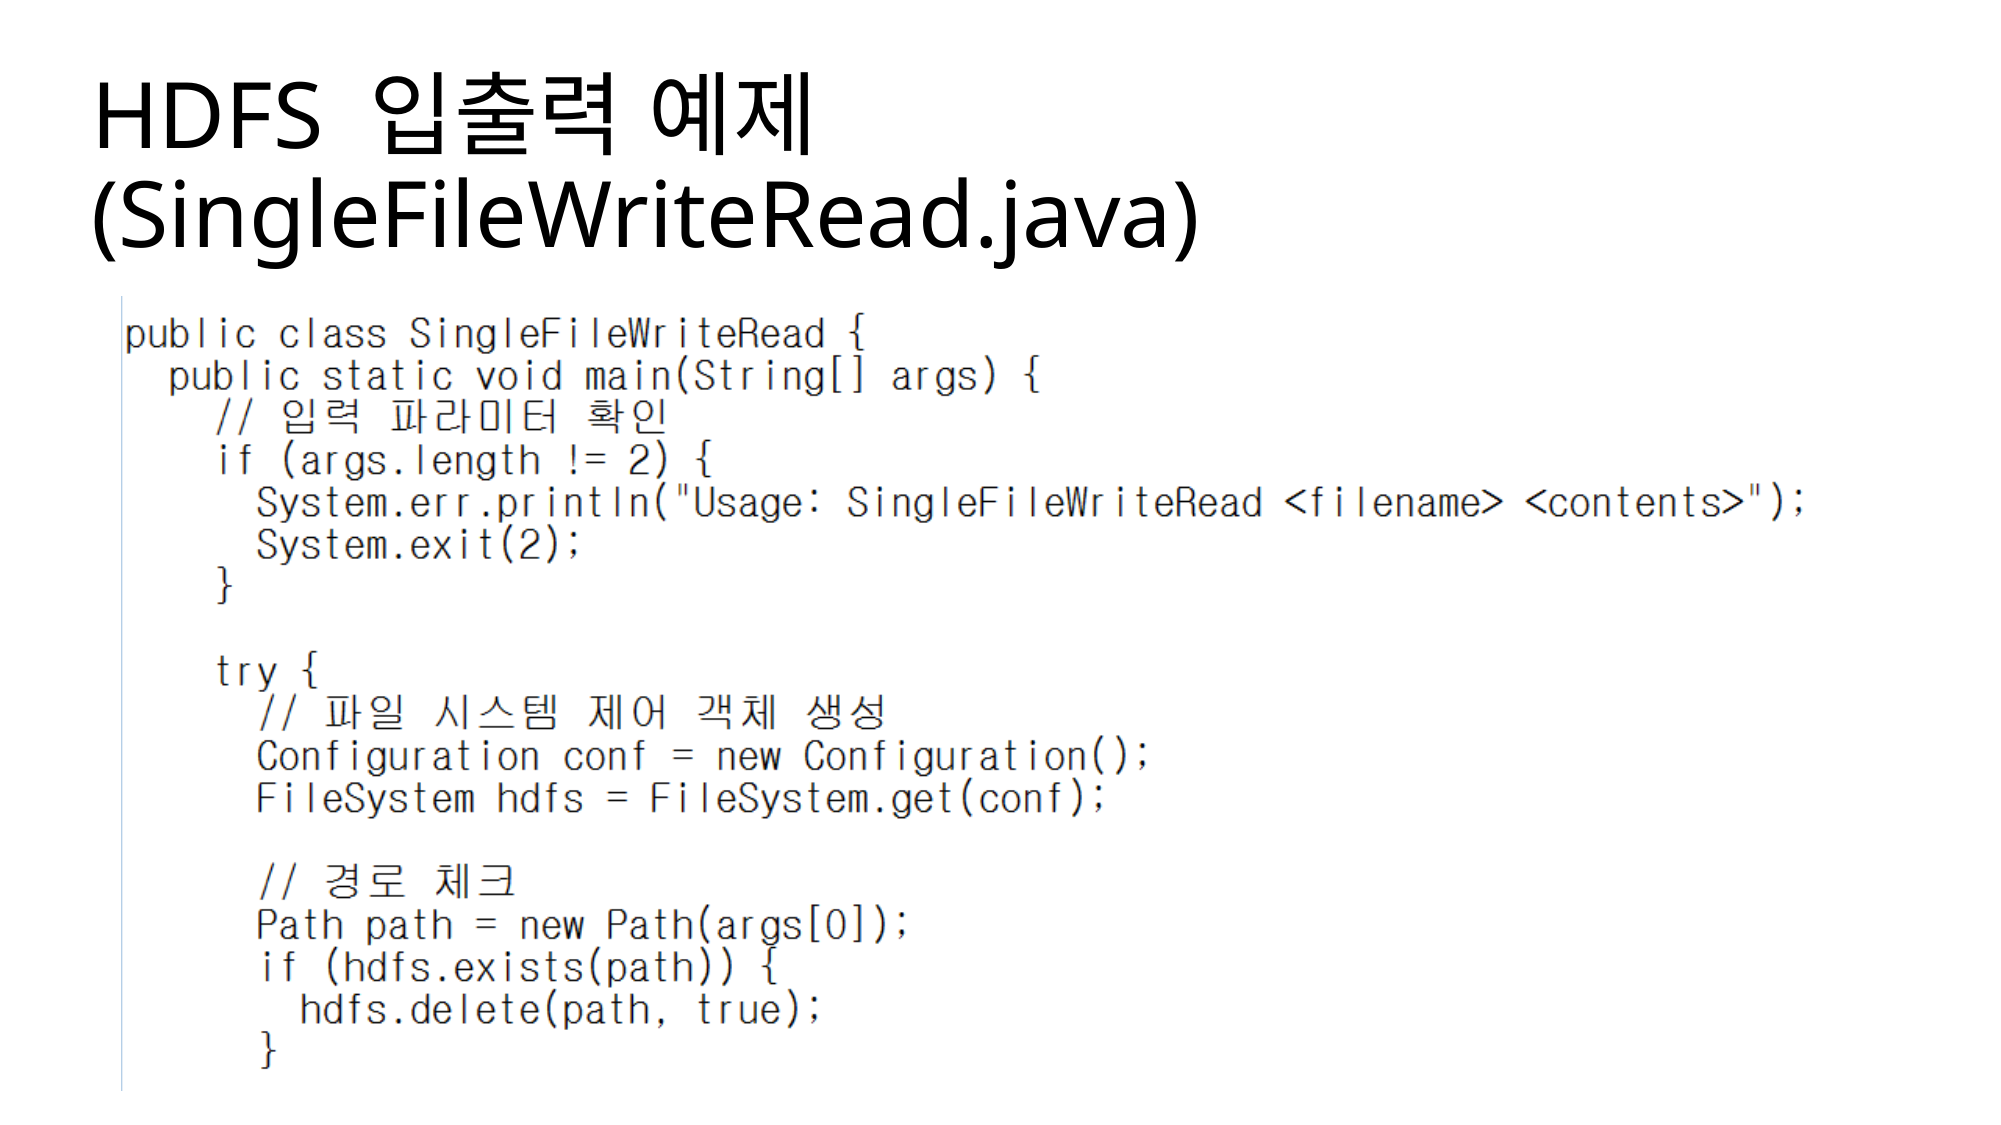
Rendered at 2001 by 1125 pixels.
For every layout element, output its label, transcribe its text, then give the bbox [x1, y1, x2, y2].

picture [121, 296, 1879, 1091]
title HDFS 입출력 예제(SingleFileWriteRead.java) [76, 59, 1953, 278]
